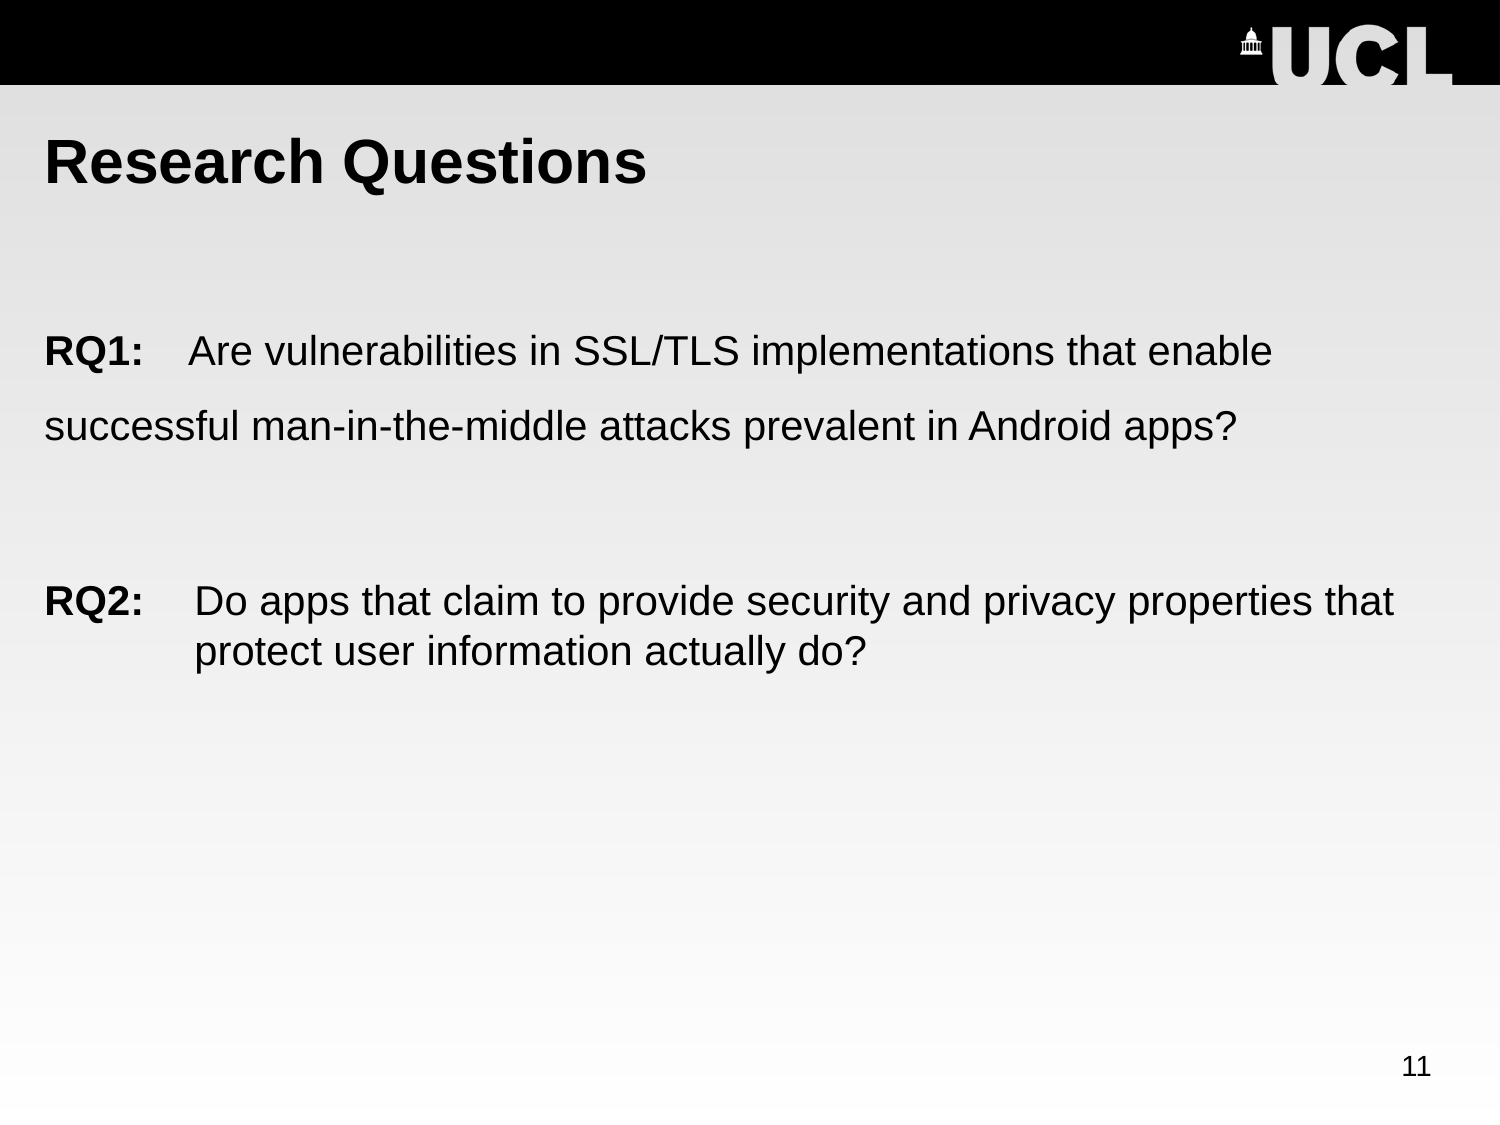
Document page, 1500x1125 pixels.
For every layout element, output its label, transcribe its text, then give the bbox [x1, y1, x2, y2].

slide_number 11 [1281, 1039, 1447, 1118]
title Research Questions [29, 113, 1471, 268]
list RQ1: Are vulnerabilities in SSL/TLS implementations that enable successful man-in-the-middle attacks prevalent in Android apps? RQ2: Do apps that claim to provide security and privacy properties that protect user information actually do? [29, 290, 1471, 1040]
picture [0, 0, 1500, 85]
